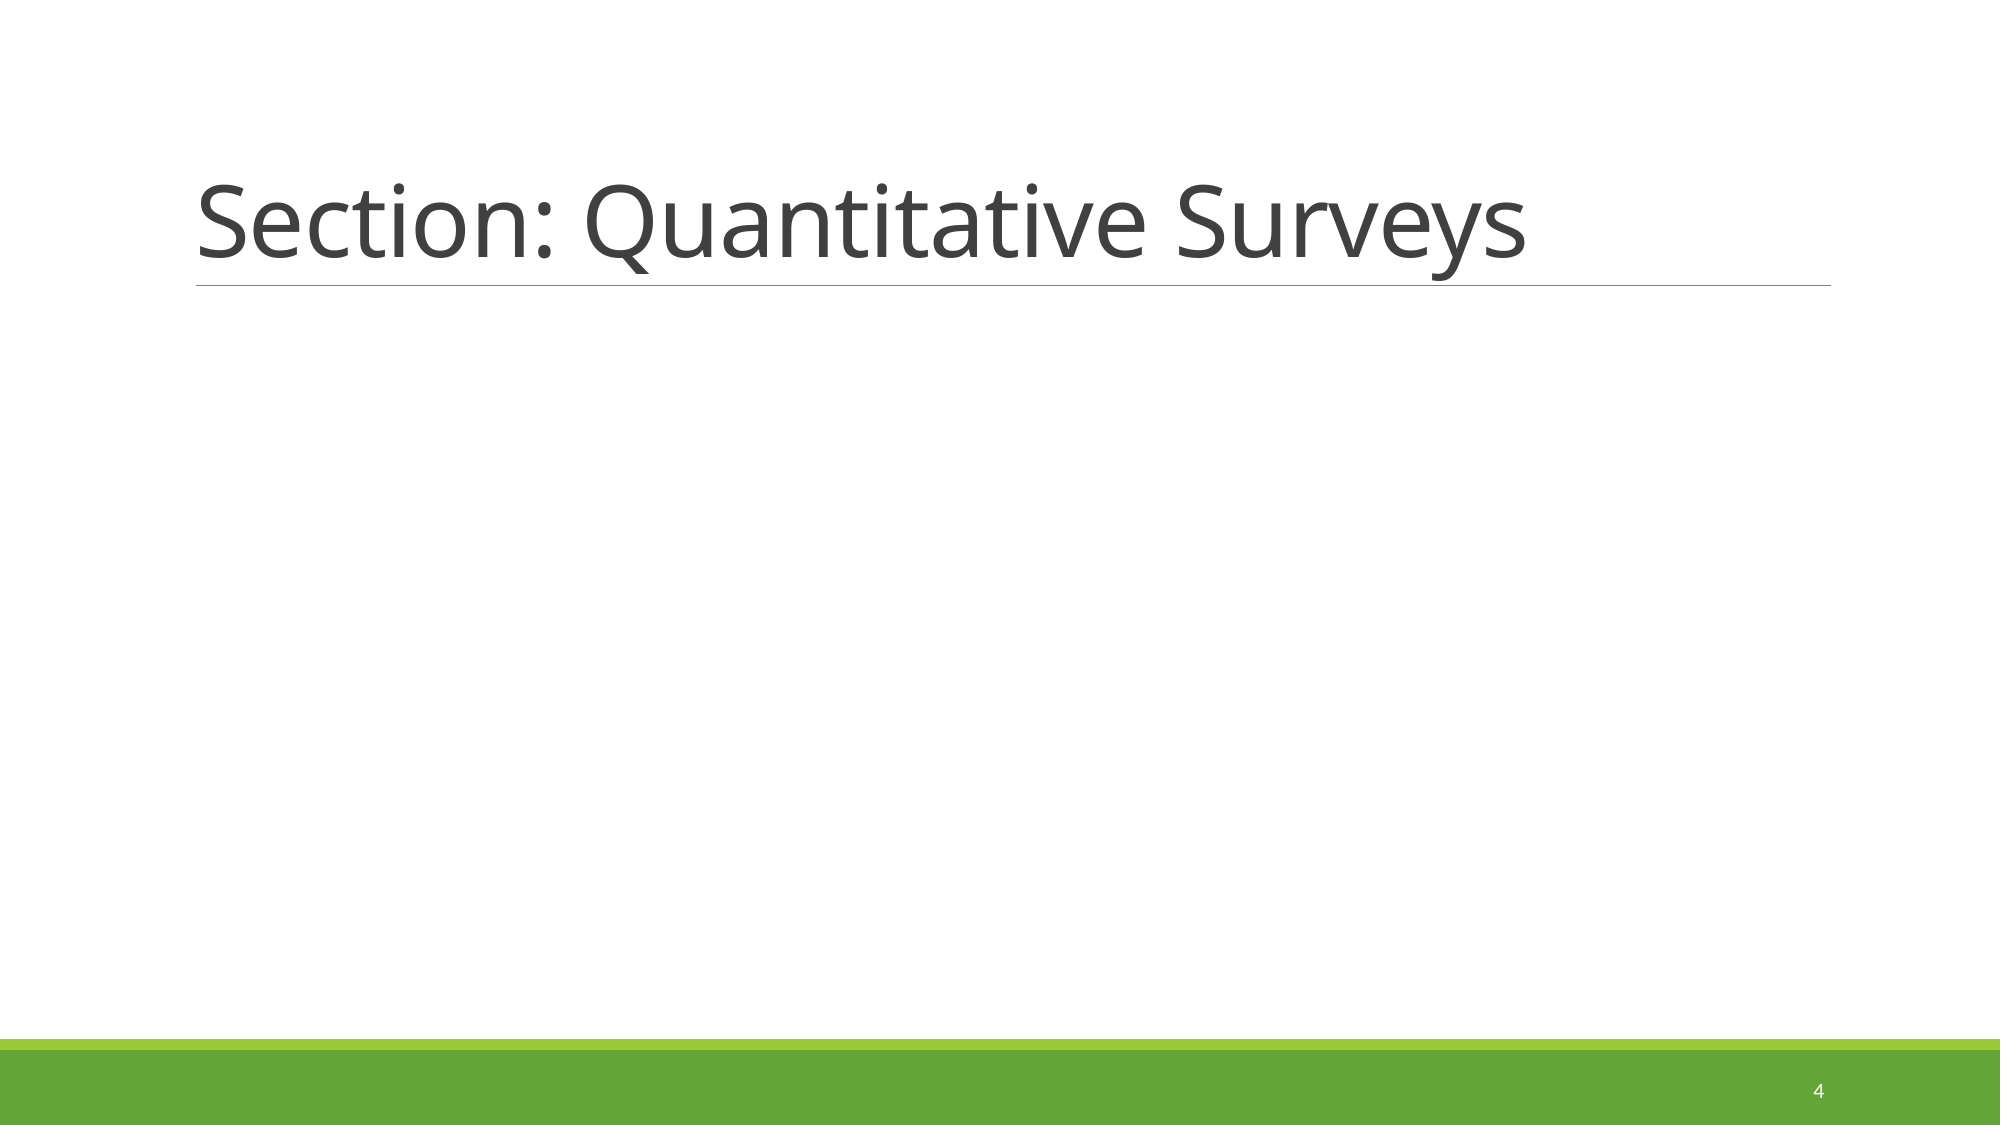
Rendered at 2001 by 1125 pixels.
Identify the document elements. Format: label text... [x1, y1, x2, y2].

slide_number 4 [1624, 1059, 1840, 1120]
title Section: Quantitative Surveys [180, 47, 1830, 285]
